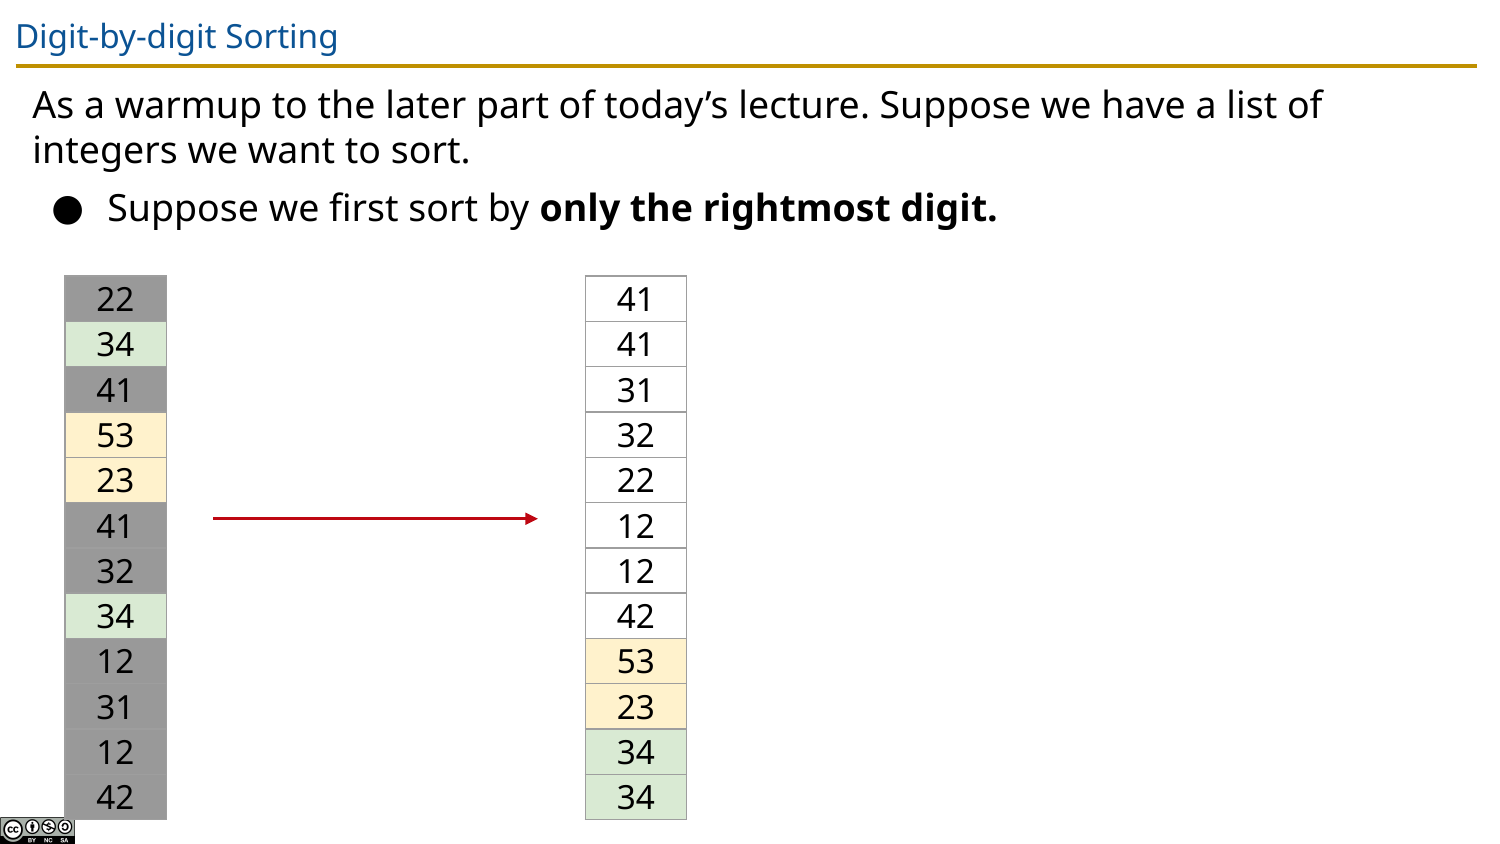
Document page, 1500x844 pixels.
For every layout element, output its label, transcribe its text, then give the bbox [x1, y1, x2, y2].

table_cell 41 [586, 322, 686, 366]
table_cell 34 [66, 594, 166, 638]
title Digit-by-digit Sorting [0, 0, 1398, 65]
table_cell 34 [66, 322, 166, 366]
table_cell 42 [586, 594, 686, 638]
table_cell 32 [66, 549, 166, 592]
table_header 41 [586, 277, 686, 321]
table_cell 23 [586, 684, 686, 728]
table_cell 41 [66, 503, 166, 547]
table_cell 34 [586, 730, 686, 774]
table_cell 42 [66, 775, 166, 819]
table_cell 23 [66, 458, 166, 502]
table_cell 12 [66, 639, 166, 683]
table_cell 32 [586, 413, 686, 457]
list As a warmup to the later part of today’s lecture. Suppose we have a list of integers we want to sort. Suppose we first sort by only the rightmost digit. [17, 65, 1416, 627]
table_cell 22 [586, 458, 686, 502]
table_cell 41 [66, 367, 166, 411]
table_cell 12 [66, 730, 166, 774]
table_cell 34 [586, 775, 686, 819]
table_cell 12 [586, 503, 686, 547]
table_cell 53 [586, 639, 686, 683]
table_cell 12 [586, 549, 686, 592]
table_cell 53 [66, 413, 166, 457]
picture [0, 817, 75, 844]
table_cell 31 [586, 367, 686, 411]
table_cell 31 [66, 684, 166, 728]
table_header 22 [66, 277, 166, 321]
